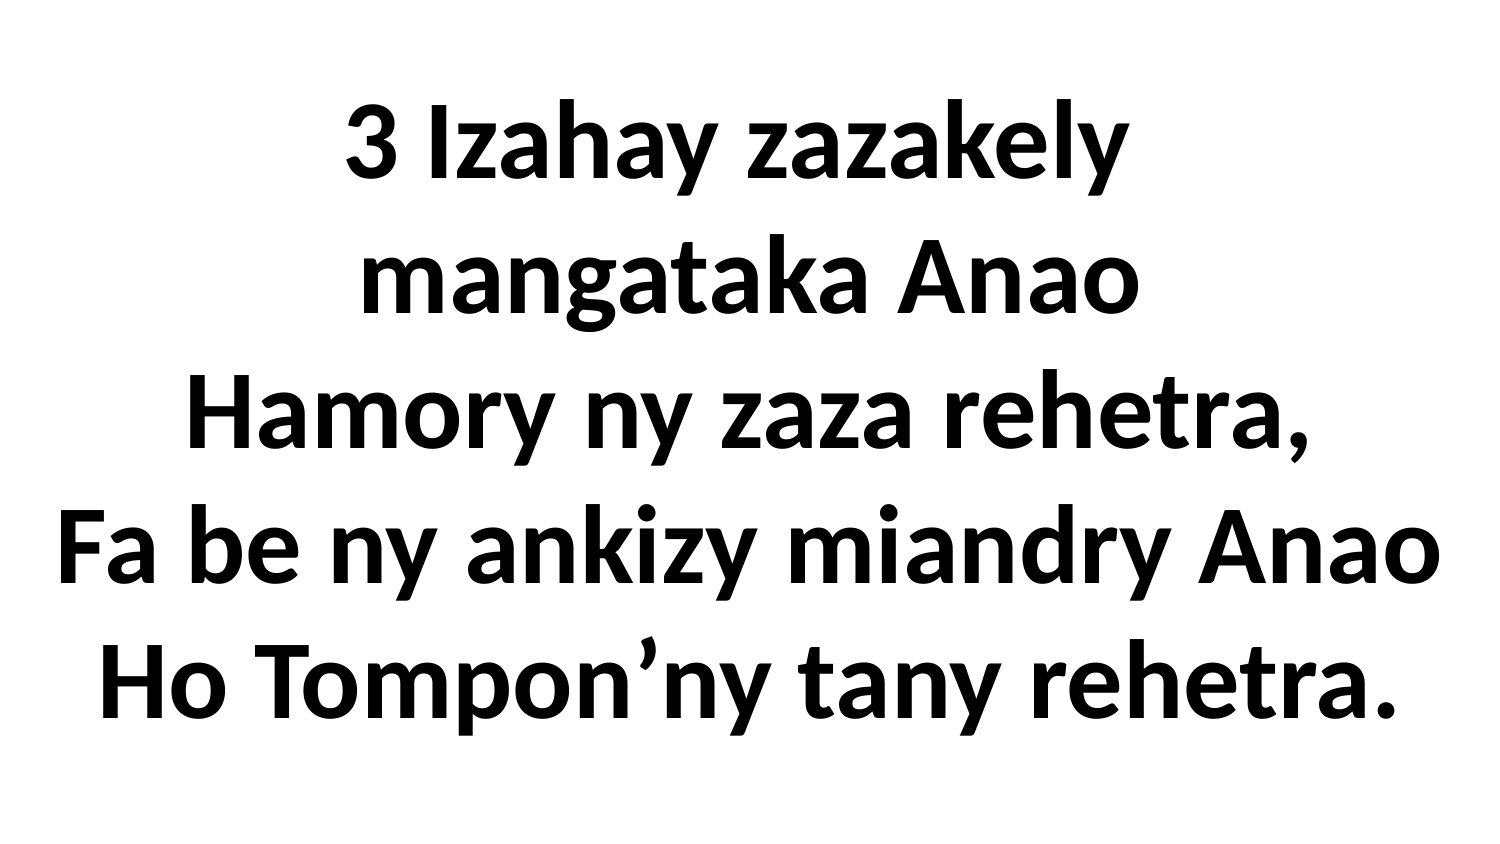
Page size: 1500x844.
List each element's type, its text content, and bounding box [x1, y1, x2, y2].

title 3 Izahay zazakely mangataka Anao Hamory ny zaza rehetra, Fa be ny ankizy miandry Anao Ho Tompon’ny tany rehetra. [0, 315, 1500, 493]
